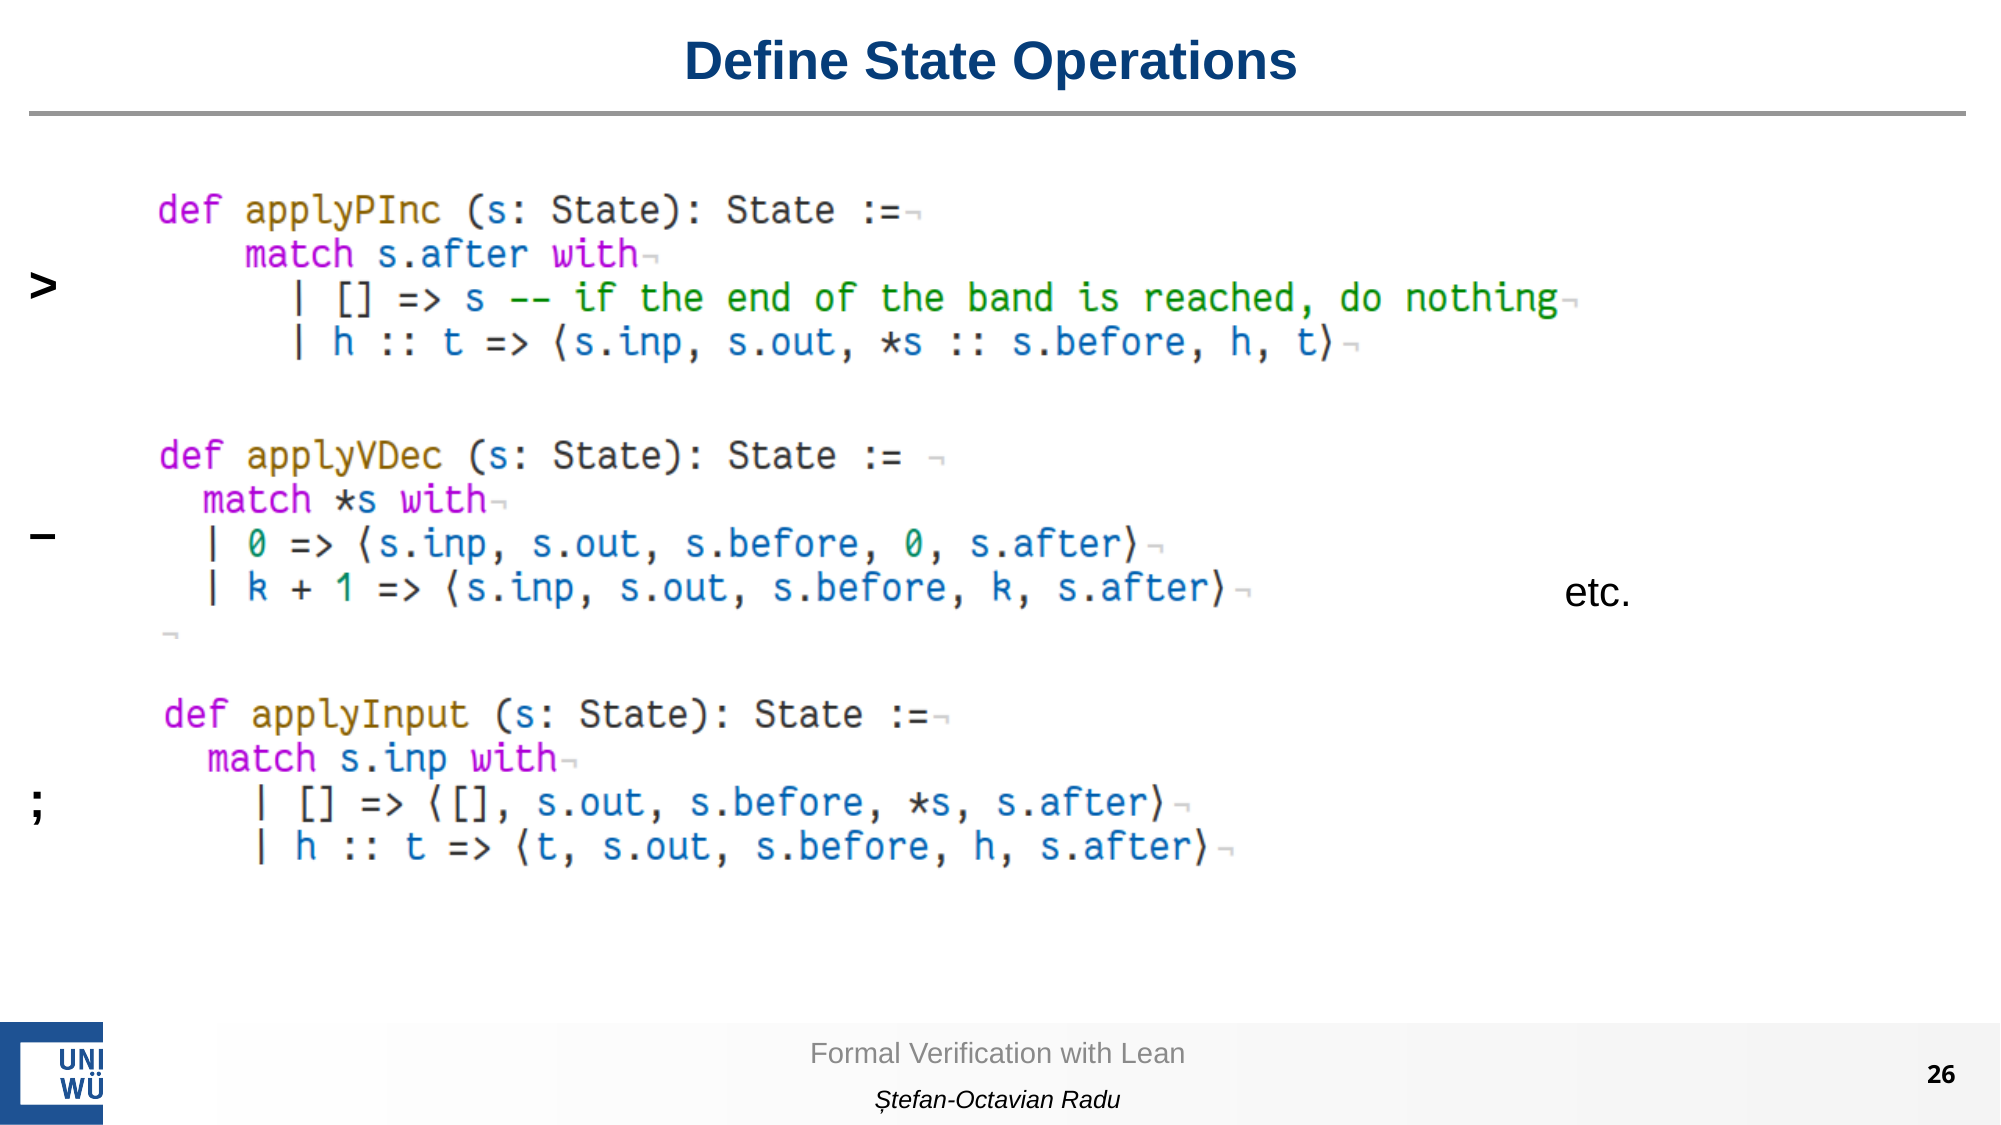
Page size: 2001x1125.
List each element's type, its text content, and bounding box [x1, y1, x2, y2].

picture [152, 684, 1248, 882]
text_box – [14, 485, 128, 576]
text_box etc. [1549, 550, 1713, 656]
text_box > [14, 236, 128, 327]
picture [152, 186, 1589, 379]
picture [0, 1022, 103, 1125]
picture [152, 422, 1309, 639]
title Define State Operations [118, 4, 1867, 111]
text_box ; [14, 752, 128, 843]
